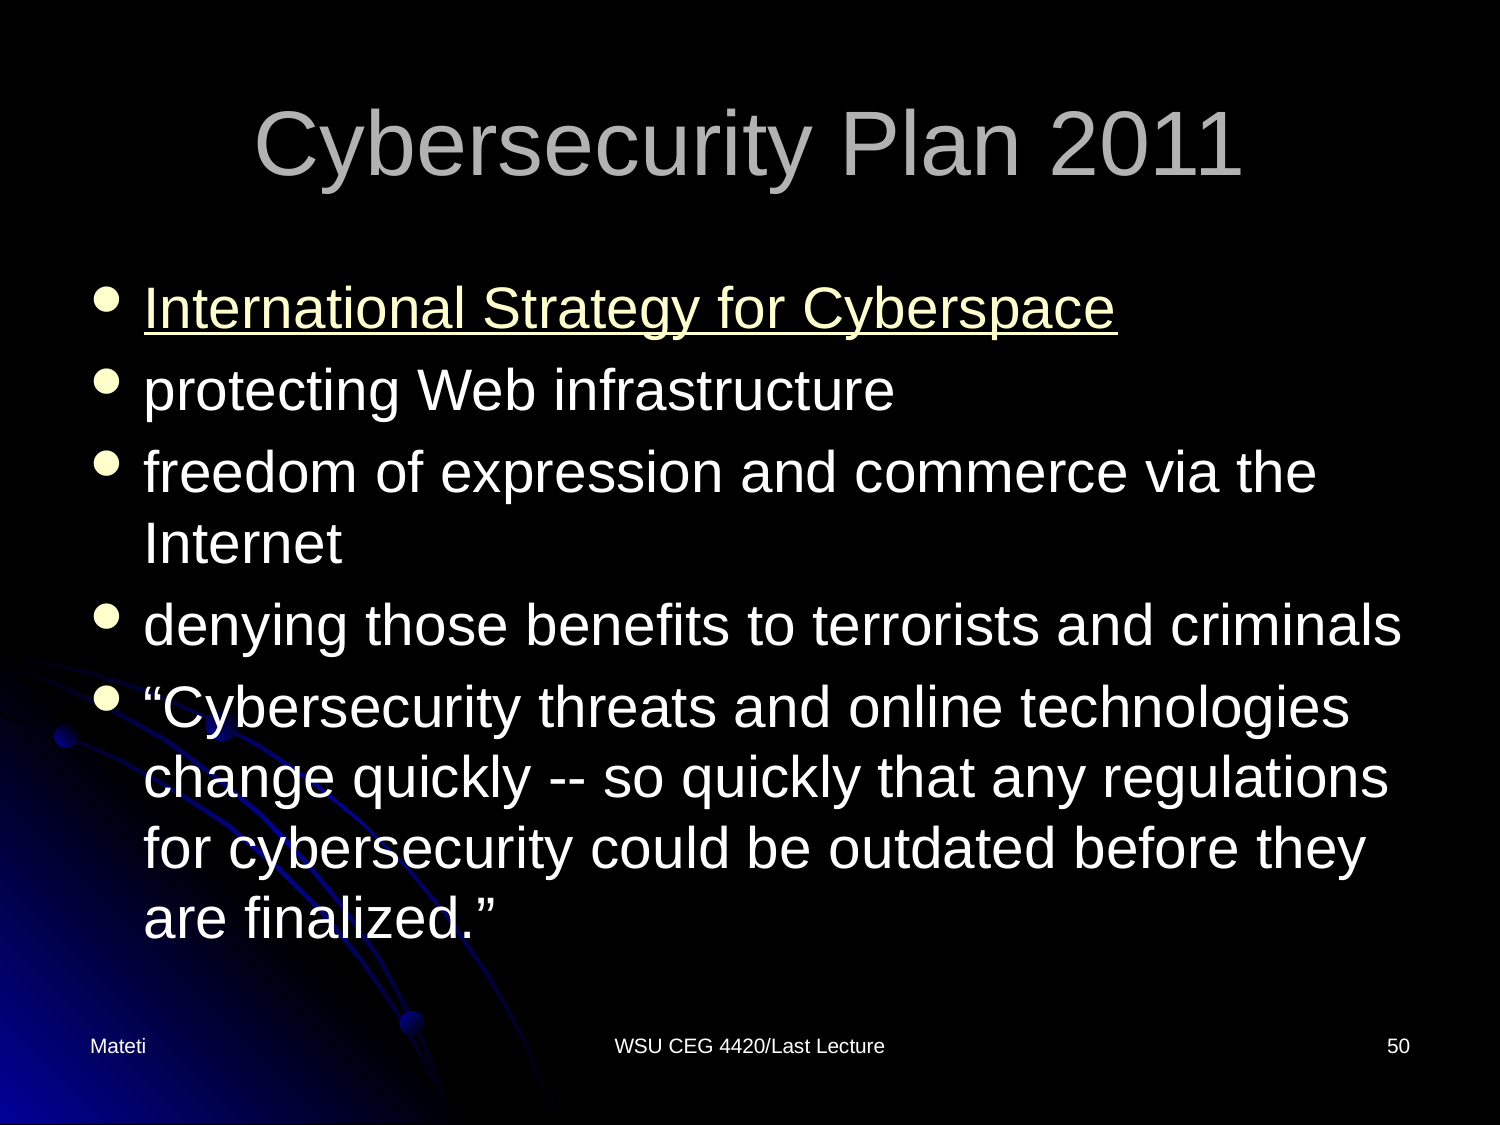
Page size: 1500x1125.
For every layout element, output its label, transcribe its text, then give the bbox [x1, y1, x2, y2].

slide_number Mateti [74, 1024, 426, 1101]
slide_number 50 [1074, 1024, 1426, 1101]
footer WSU CEG 4420/Last Lecture [512, 1024, 988, 1101]
list International Strategy for Cyberspace protecting Web infrastructure freedom of expression and commerce via the Internet denying those benefits to terrorists and criminals “Cybersecurity threats and online technologies change quickly -- so quickly that any regulations for cybersecurity could be outdated before they are finalized.” [74, 262, 1426, 1006]
title Cybersecurity Plan 2011 [74, 45, 1426, 233]
